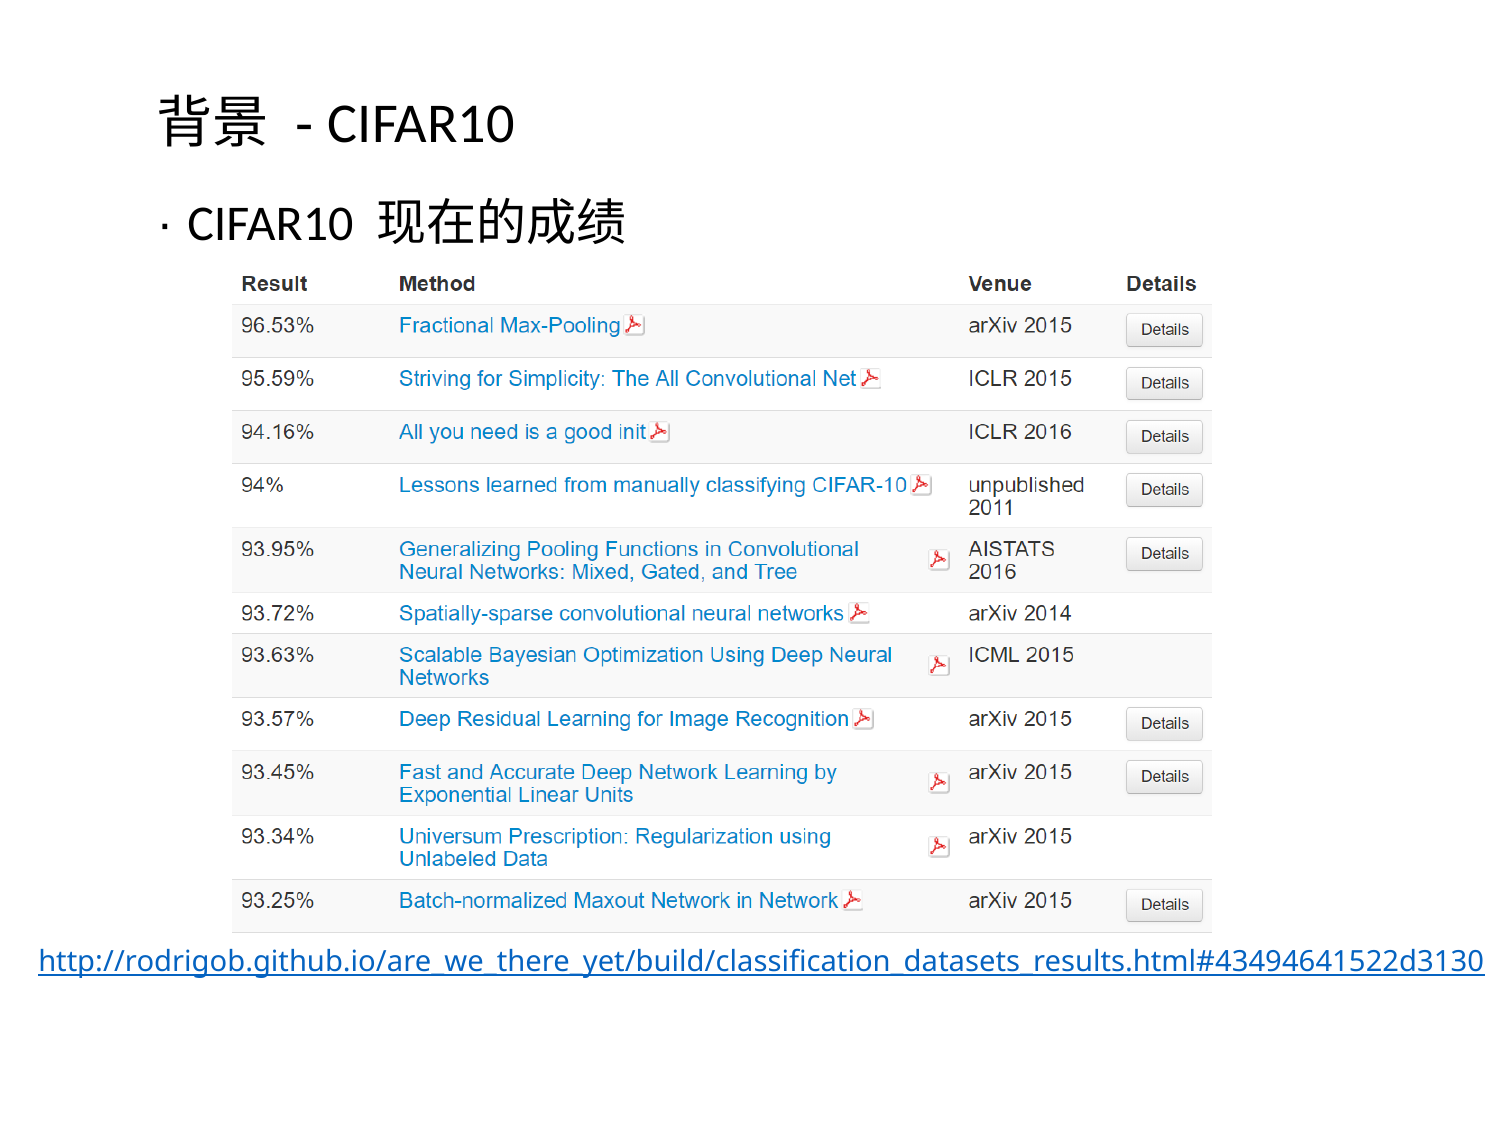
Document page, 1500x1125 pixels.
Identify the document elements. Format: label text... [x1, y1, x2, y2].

title 背景 - CIFAR10 [141, 84, 1355, 164]
text_box http://rodrigob.github.io/are_we_there_yet/build/classification_datasets_results.html#43494641522d3130 [23, 934, 1500, 990]
text_box · CIFAR10 现在的成绩 [141, 180, 1355, 261]
picture [224, 258, 1229, 936]
